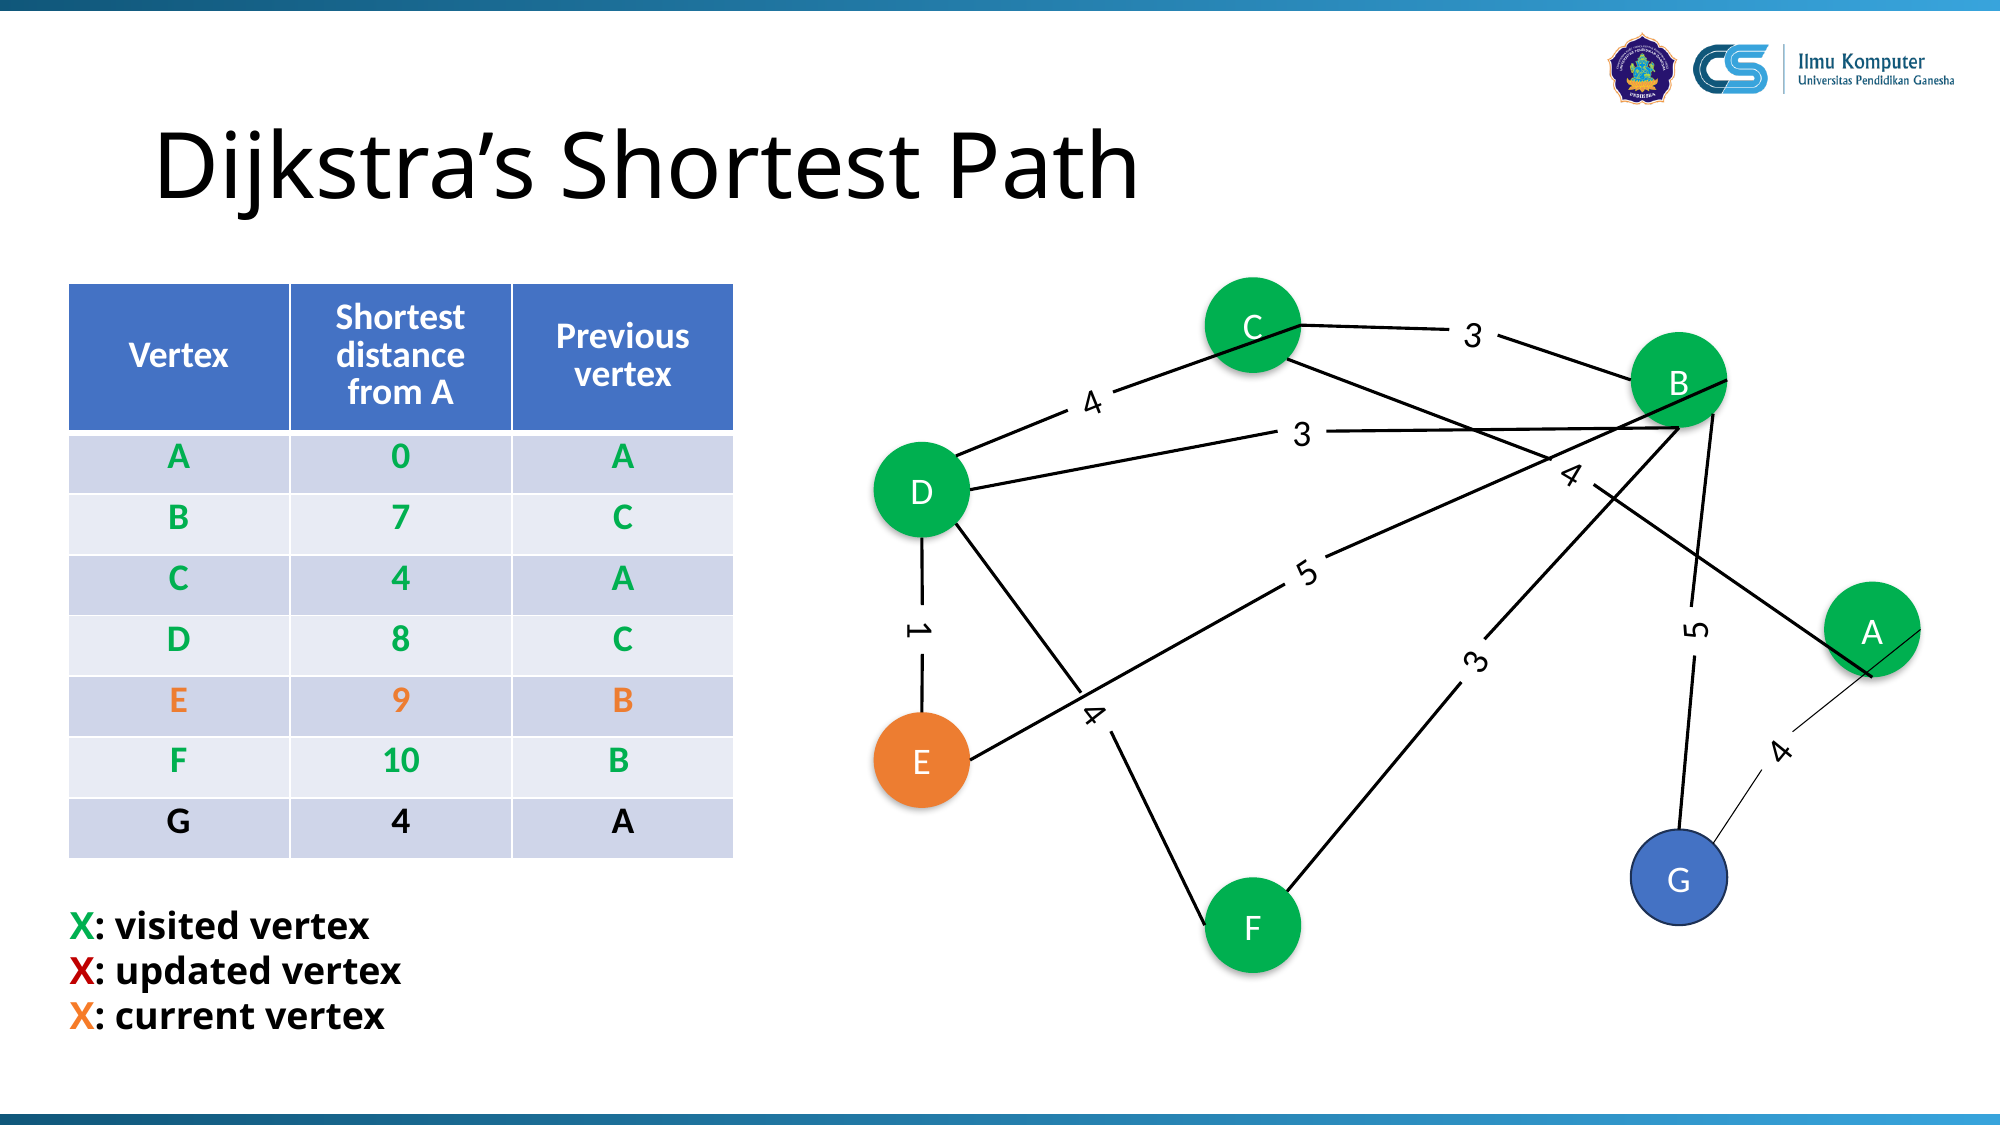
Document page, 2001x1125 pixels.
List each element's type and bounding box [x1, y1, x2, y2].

table_cell [291, 677, 511, 736]
text_box [0, 0, 2000, 11]
table_cell [513, 616, 733, 675]
text_box [872, 299, 1922, 975]
table_cell [291, 799, 511, 858]
table_header [69, 284, 289, 430]
table_cell [69, 738, 289, 797]
text_box [54, 894, 417, 1045]
table_cell [513, 738, 733, 797]
text_box [1605, 32, 1954, 105]
table_cell [69, 436, 289, 493]
text_box [1203, 276, 1303, 354]
table_cell [291, 738, 511, 797]
table_cell [69, 799, 289, 858]
table_cell [513, 799, 733, 858]
table_cell [513, 436, 733, 493]
text_box [892, 605, 953, 654]
table_cell [69, 677, 289, 736]
table_cell [291, 556, 511, 615]
table_cell [291, 616, 511, 675]
table_cell [513, 677, 733, 736]
table_cell [513, 556, 733, 615]
table_header [513, 284, 733, 430]
text_box [0, 1113, 2000, 1125]
title [137, 59, 1863, 278]
table_cell [291, 436, 511, 493]
table_cell [69, 616, 289, 675]
table_cell [69, 556, 289, 615]
table_cell [291, 495, 511, 554]
table_header [291, 284, 511, 430]
table_cell [513, 495, 733, 554]
table_cell [69, 495, 289, 554]
